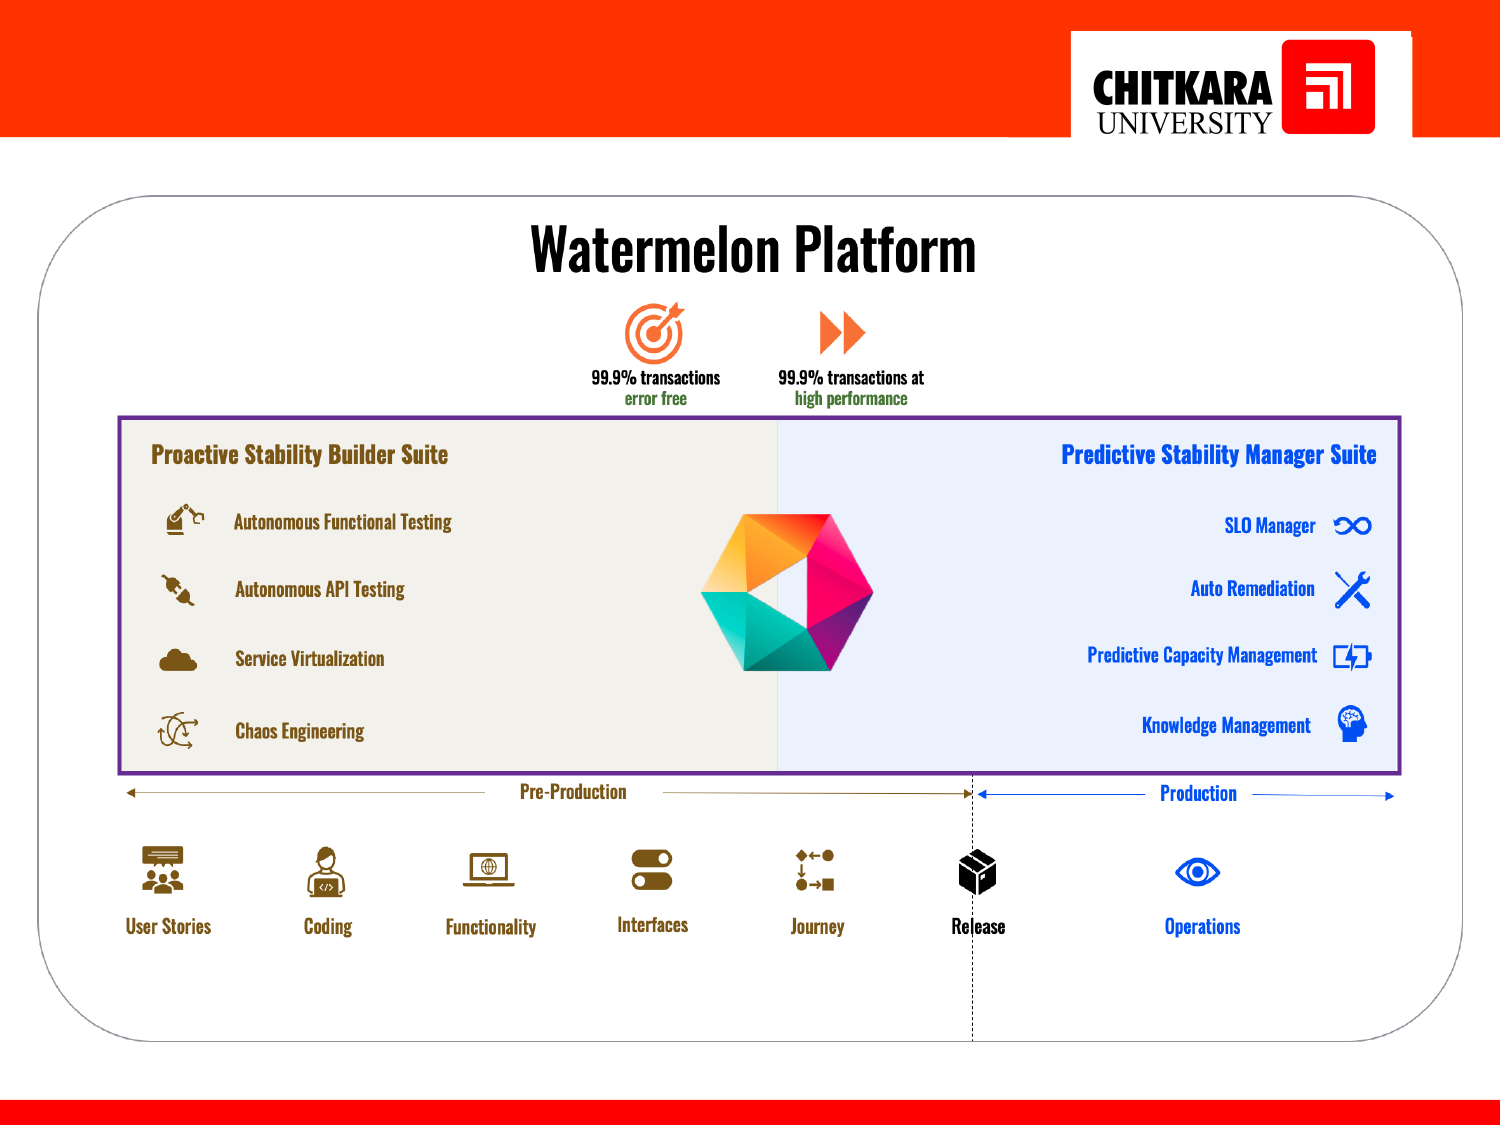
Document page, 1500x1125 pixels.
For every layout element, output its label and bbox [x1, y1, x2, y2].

picture [36, 195, 1464, 1042]
picture [1074, 37, 1390, 138]
